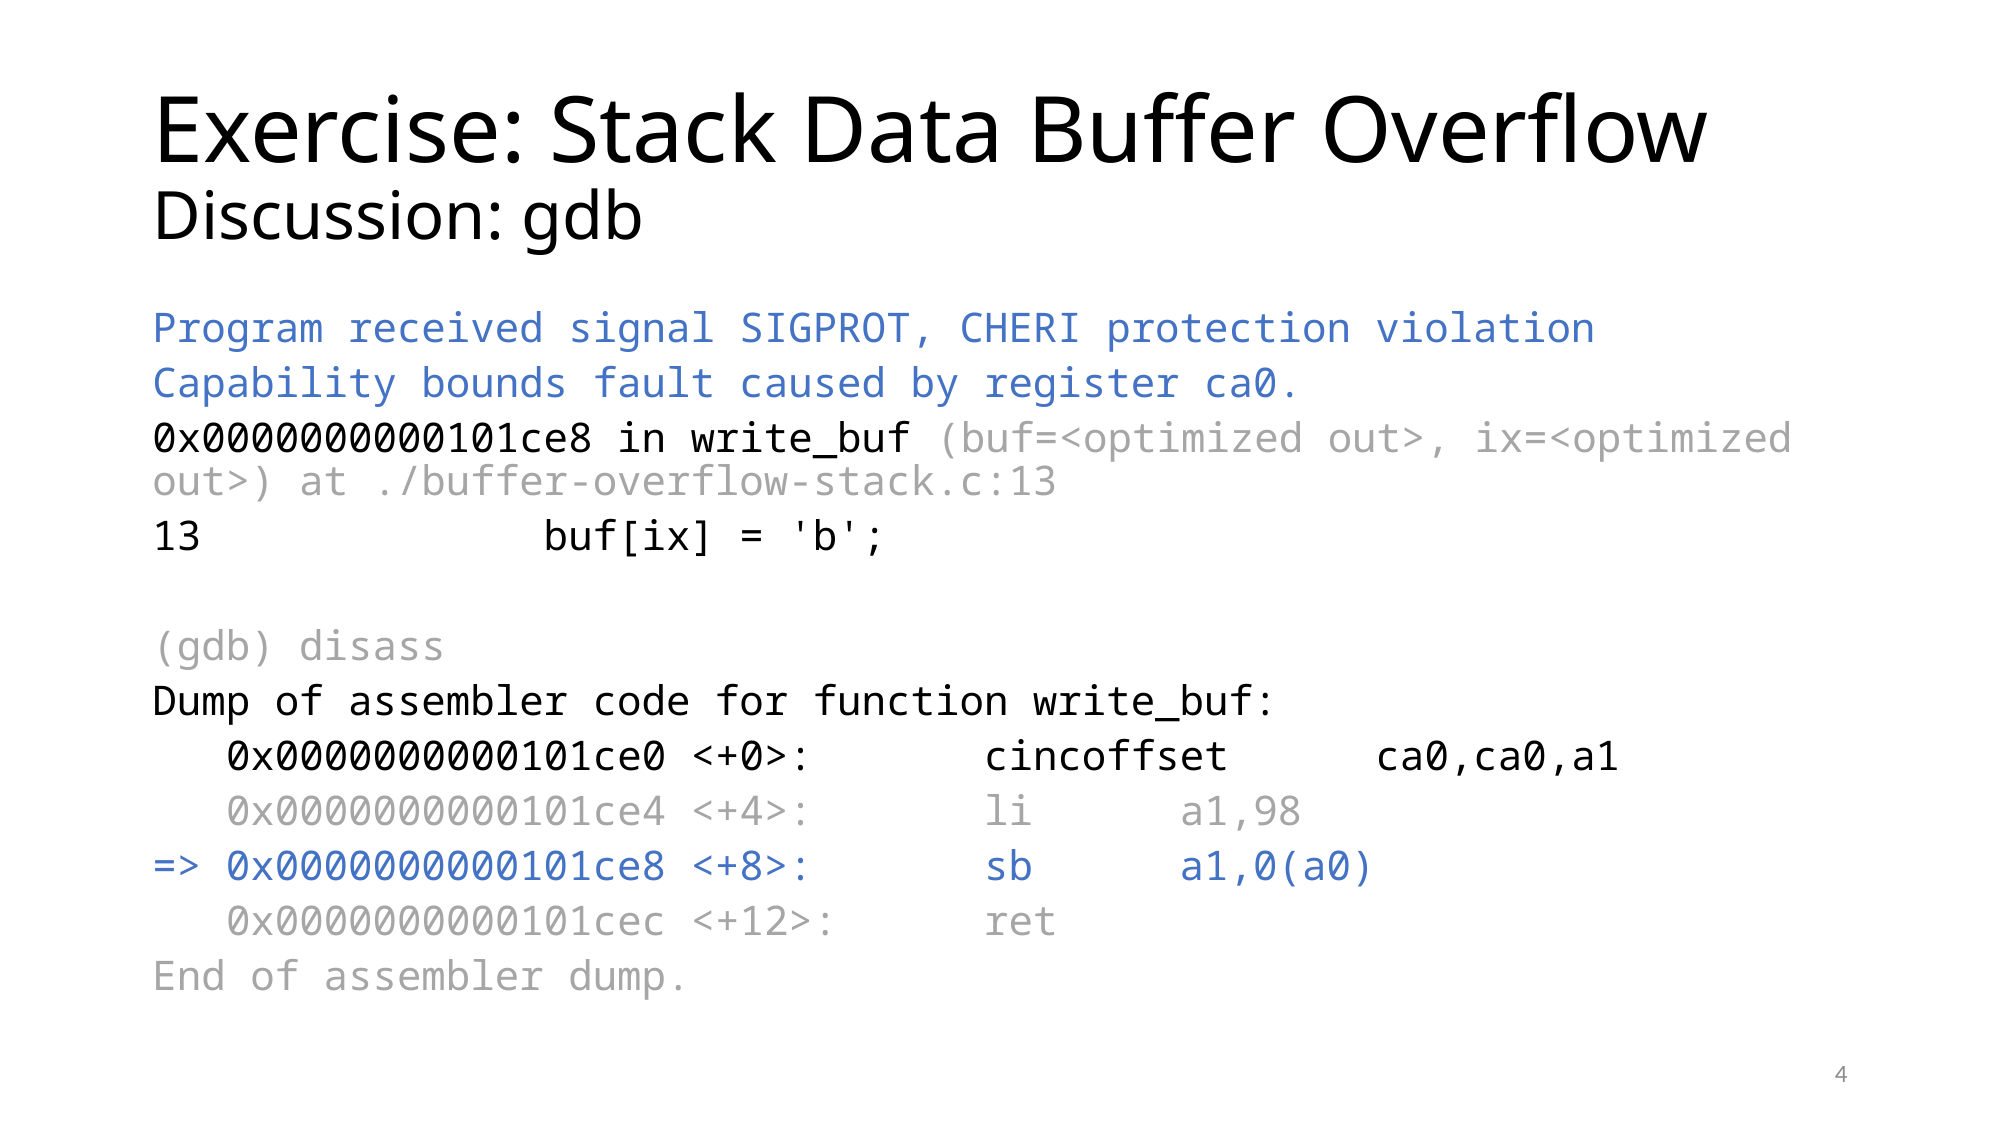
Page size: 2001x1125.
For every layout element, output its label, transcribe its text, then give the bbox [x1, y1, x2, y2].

slide_number 4 [1412, 1042, 1863, 1103]
title Exercise: Stack Data Buffer Overflow Discussion: gdb [137, 59, 1863, 278]
list Program received signal SIGPROT, CHERI protection violation Capability bounds fault caused by register ca0. 0x0000000000101ce8 in write_buf (buf=<optimized out>, ix=<optimized out>) at ./buffer-overflow-stack.c:13 13 buf[ix] = 'b'; (gdb) disass Dump of assembler code for function write_buf: 0x0000000000101ce0 <+0>: cincoffset ca0,ca0,a1 0x0000000000101ce4 <+4>: li a1,98 => 0x0000000000101ce8 <+8>: sb a1,0(a0) 0x0000000000101cec <+12>: ret End of assembler dump. [137, 299, 1863, 1014]
